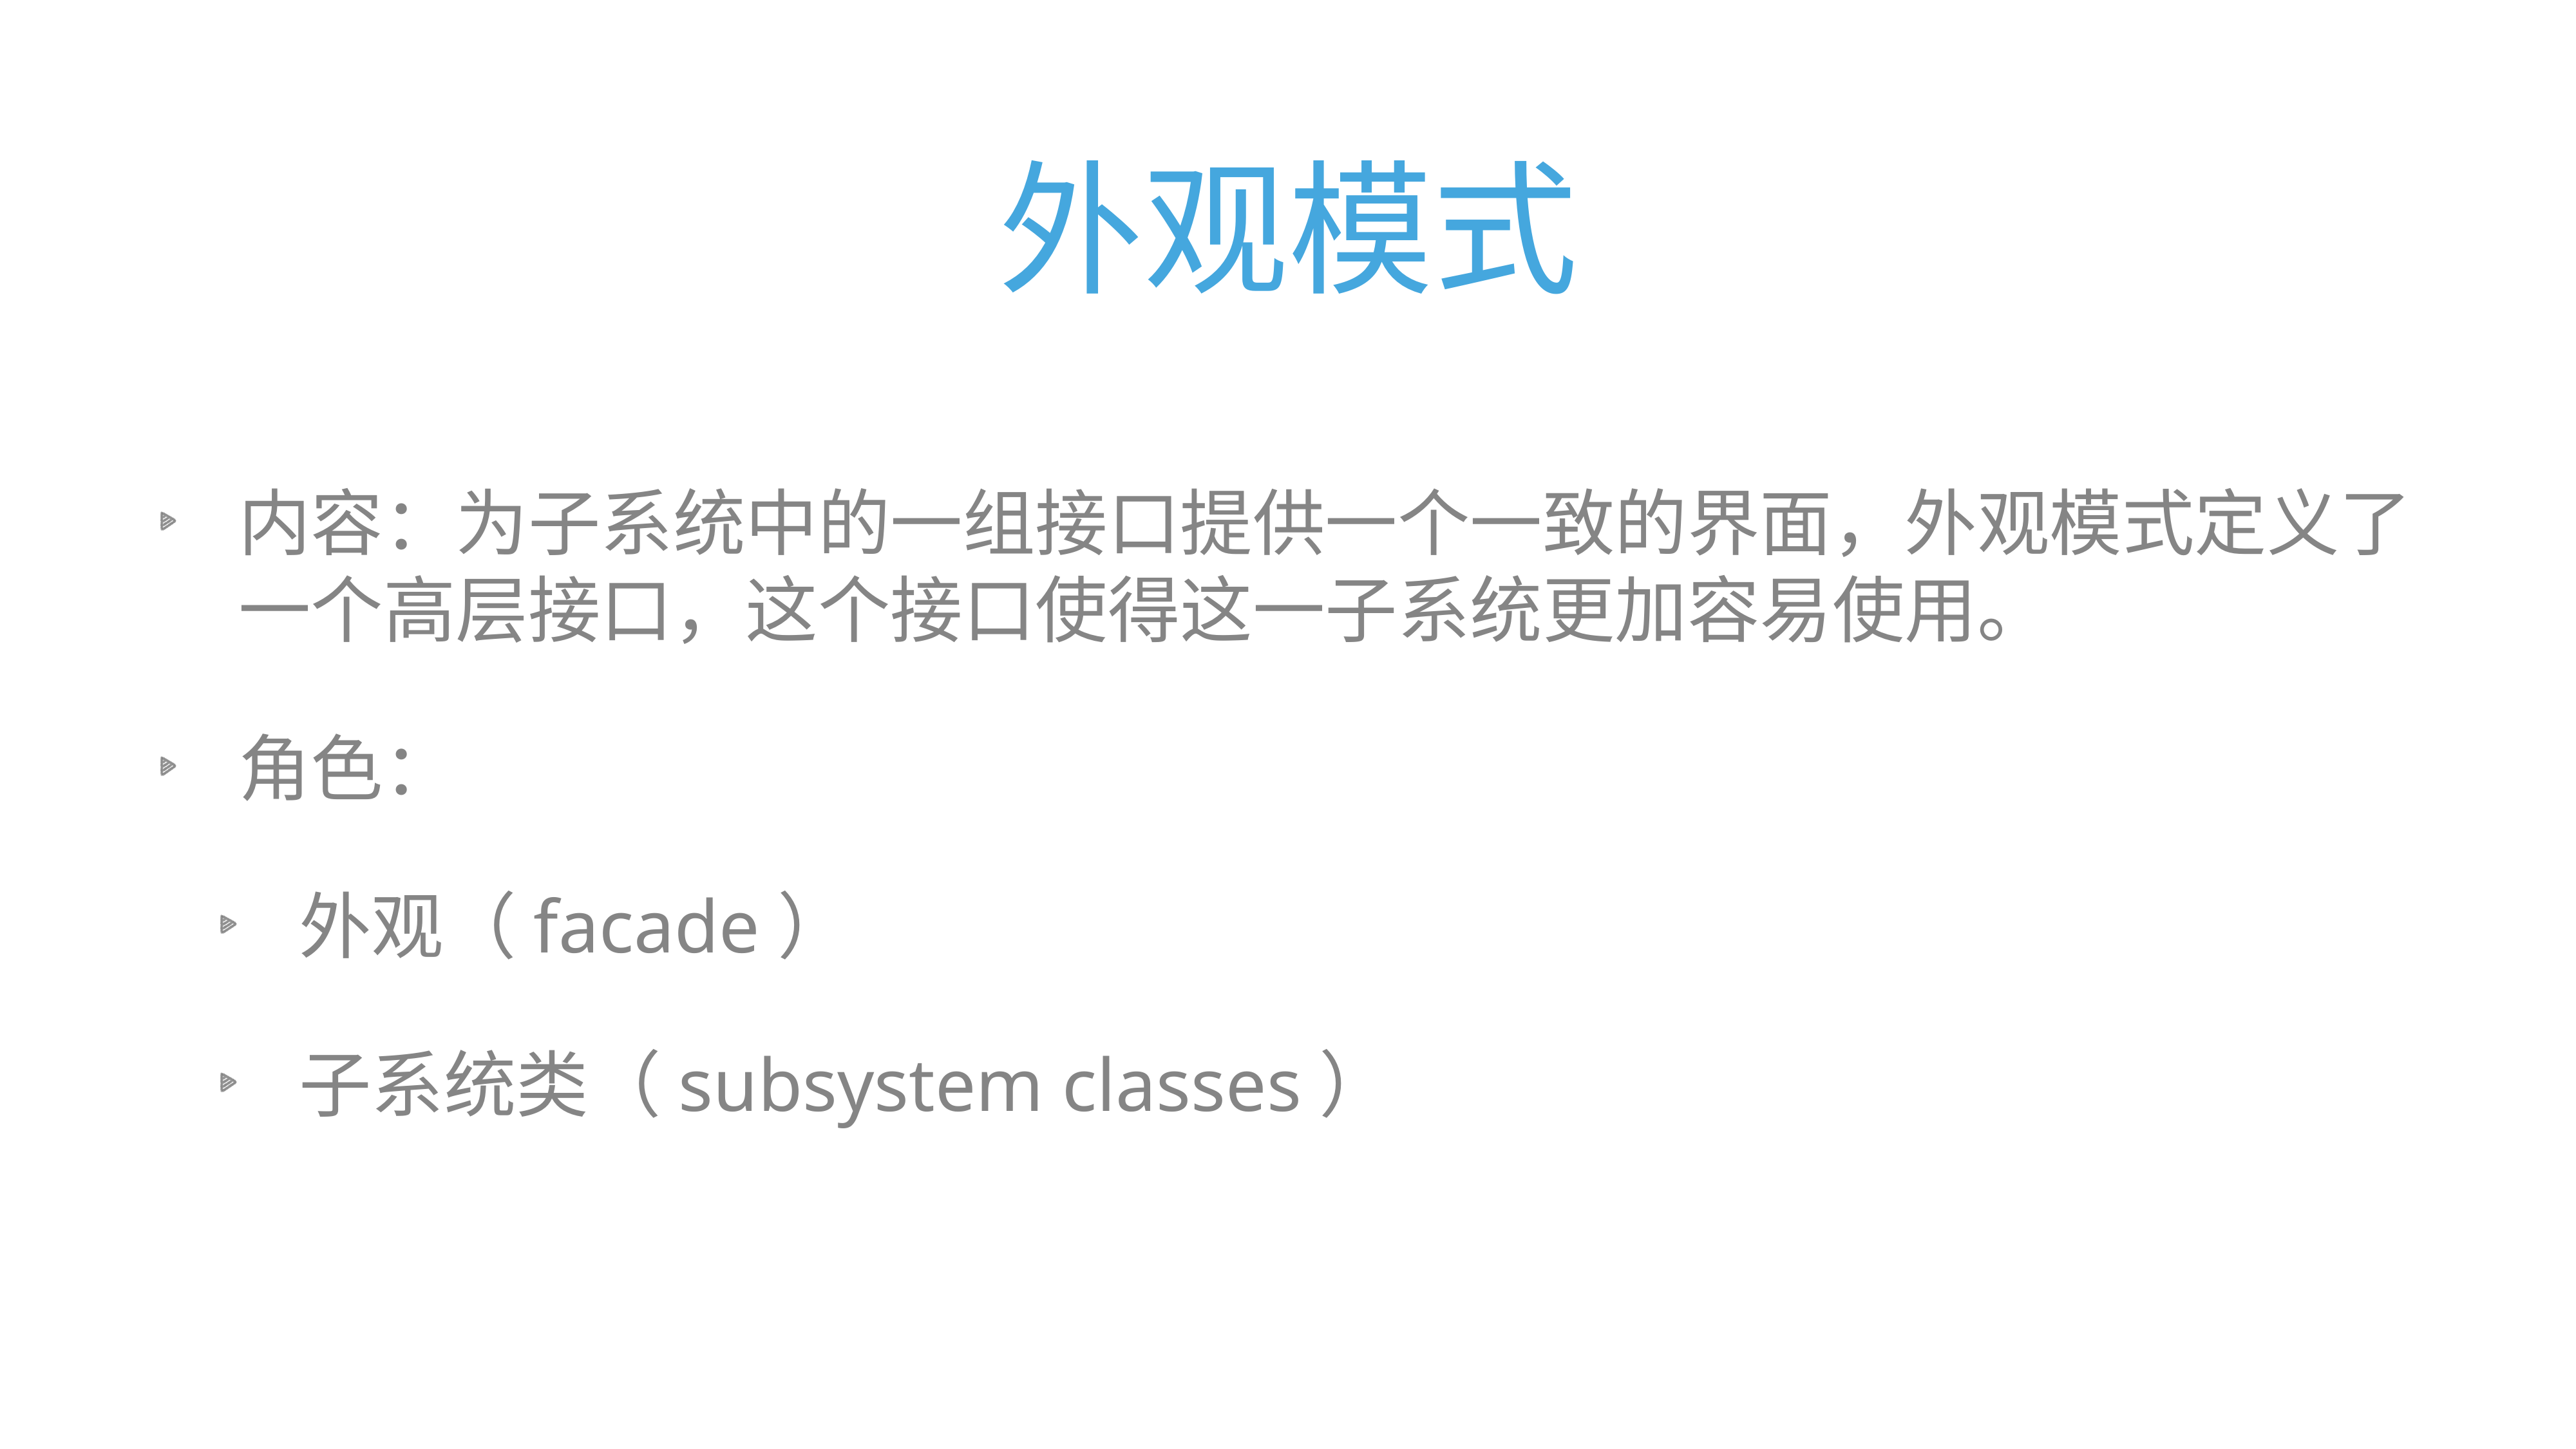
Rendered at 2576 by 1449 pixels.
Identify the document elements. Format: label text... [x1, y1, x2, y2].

picture [160, 755, 177, 777]
list 内容：为子系统中的一组接口提供一个一致的界面，外观模式定义了一个高层接口，这个接口使得这一子系统更加容易使用。 角色： 外观（facade） 子系统类（subsystem classes） [154, 436, 2422, 1167]
title 外观模式 [79, 88, 2497, 361]
picture [220, 1072, 238, 1093]
picture [160, 511, 177, 531]
picture [220, 914, 238, 934]
